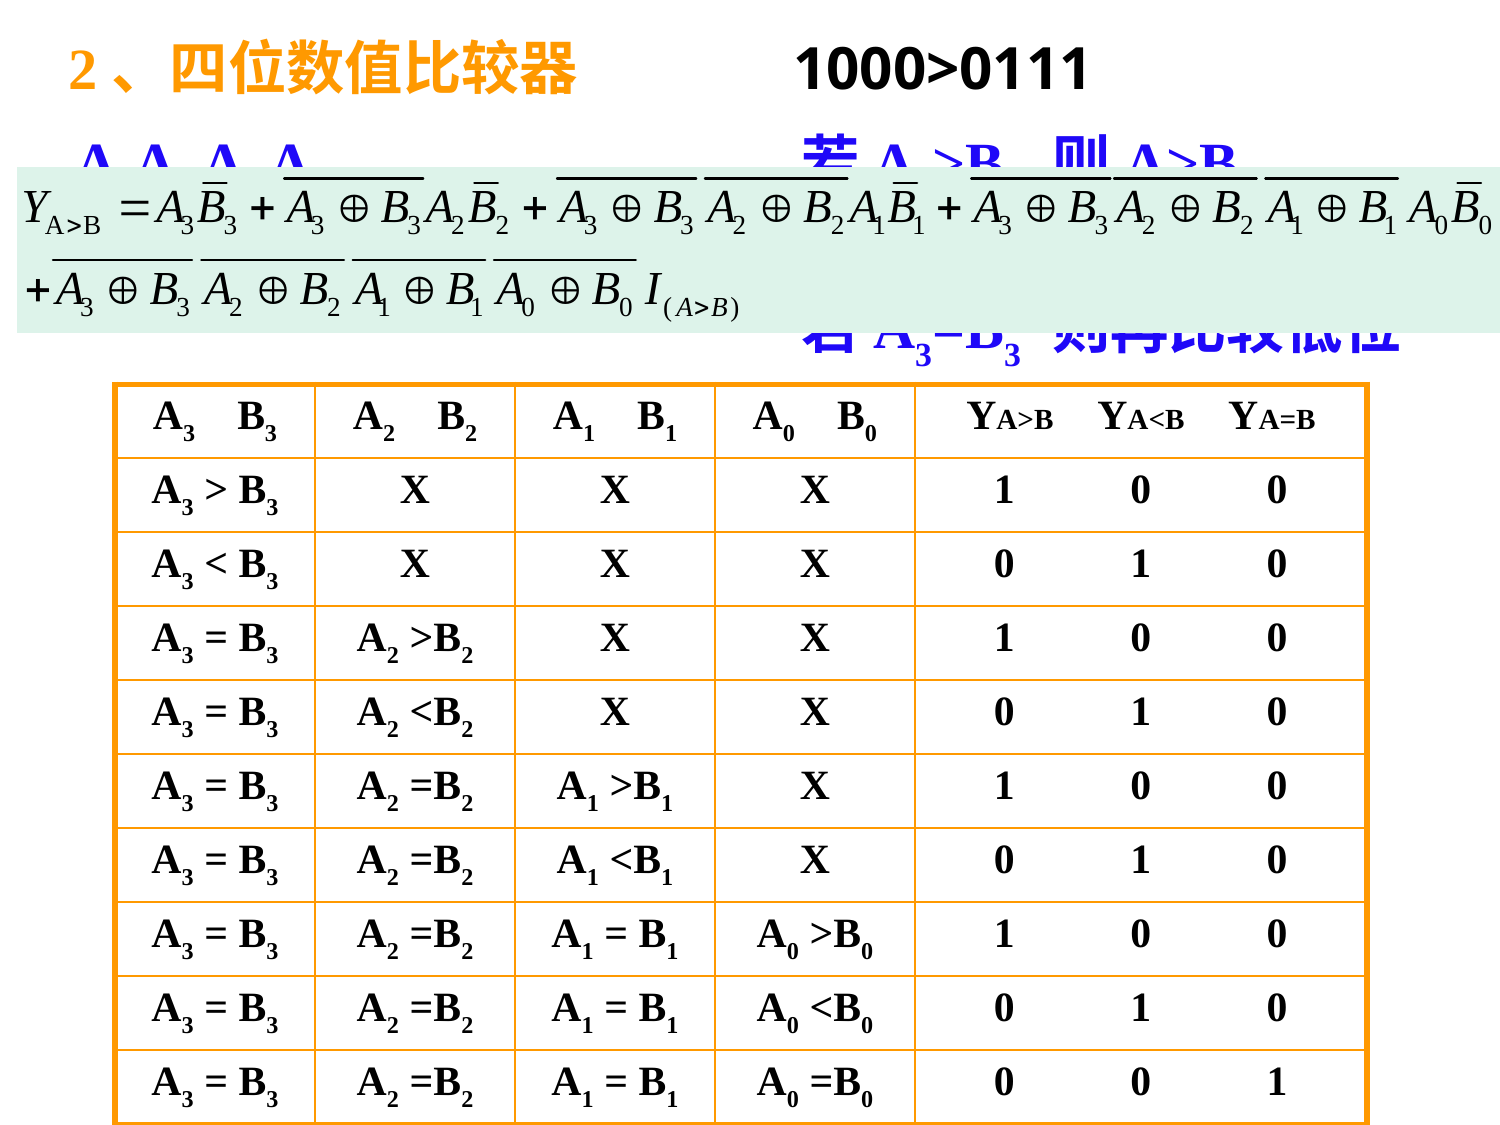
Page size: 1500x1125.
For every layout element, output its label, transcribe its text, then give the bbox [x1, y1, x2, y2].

table_header A2 B2 [316, 387, 514, 457]
table_cell 0 1 0 [916, 681, 1364, 753]
table_header YA>B YA<B YA=B [916, 387, 1364, 457]
table_cell A3 = B3 [118, 1051, 314, 1122]
table_cell A3 > B3 [118, 459, 314, 531]
table_cell A3 = B3 [118, 755, 314, 827]
table_cell A3 = B3 [118, 681, 314, 753]
text_box 1000>0111 [778, 23, 1209, 70]
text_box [16, 166, 1500, 333]
table_cell X [716, 533, 914, 605]
table_cell X [516, 607, 714, 679]
table_cell X [516, 533, 714, 605]
table_cell A2 >B2 [316, 607, 514, 679]
text_box [34, 70, 1465, 165]
table_cell A2 =B2 [316, 755, 514, 827]
table_cell X [516, 459, 714, 531]
table_cell X [716, 681, 914, 753]
table_cell A3 = B3 [118, 903, 314, 975]
table_cell A1 = B1 [516, 977, 714, 1049]
table_cell X [516, 681, 714, 753]
table_cell 1 0 0 [916, 755, 1364, 827]
table_header A3 B3 [118, 387, 314, 457]
table_cell X [716, 607, 914, 679]
table_cell 0 1 0 [916, 533, 1364, 605]
table_cell A1 <B1 [516, 829, 714, 901]
table_cell A0 >B0 [716, 903, 914, 975]
table_cell A2 <B2 [316, 681, 514, 753]
table_cell A1 = B1 [516, 903, 714, 975]
table_cell X [716, 829, 914, 901]
table_cell X [716, 755, 914, 827]
table_cell A3 = B3 [118, 977, 314, 1049]
table_cell 1 0 0 [916, 459, 1364, 531]
table_cell A2 =B2 [316, 977, 514, 1049]
table_cell 0 1 0 [916, 977, 1364, 1049]
table_cell 0 1 0 [916, 829, 1364, 901]
table_cell X [316, 459, 514, 531]
table_cell 1 0 0 [916, 903, 1364, 975]
table_cell X [716, 459, 914, 531]
table_cell A3 = B3 [118, 607, 314, 679]
table_header A0 B0 [716, 387, 914, 457]
table_cell A1 = B1 [516, 1051, 714, 1122]
table_cell A3 < B3 [118, 533, 314, 605]
table_cell 0 0 1 [916, 1051, 1364, 1122]
table_cell A0 =B0 [716, 1051, 914, 1122]
table_cell X [316, 533, 514, 605]
table_header A1 B1 [516, 387, 714, 457]
table_cell A2 =B2 [316, 829, 514, 901]
table_cell A0 <B0 [716, 977, 914, 1049]
table_cell A2 =B2 [316, 903, 514, 975]
table_cell A2 =B2 [316, 1051, 514, 1122]
title 2、四位数值比较器 [53, 23, 632, 70]
table_cell 1 0 0 [916, 607, 1364, 679]
table_cell A1 >B1 [516, 755, 714, 827]
text_box 若A3>B3 则A>B， 若A3<B3 则A<B， 若A3=B3 则再比较低位 [786, 340, 1433, 381]
table_cell A3 = B3 [118, 829, 314, 901]
